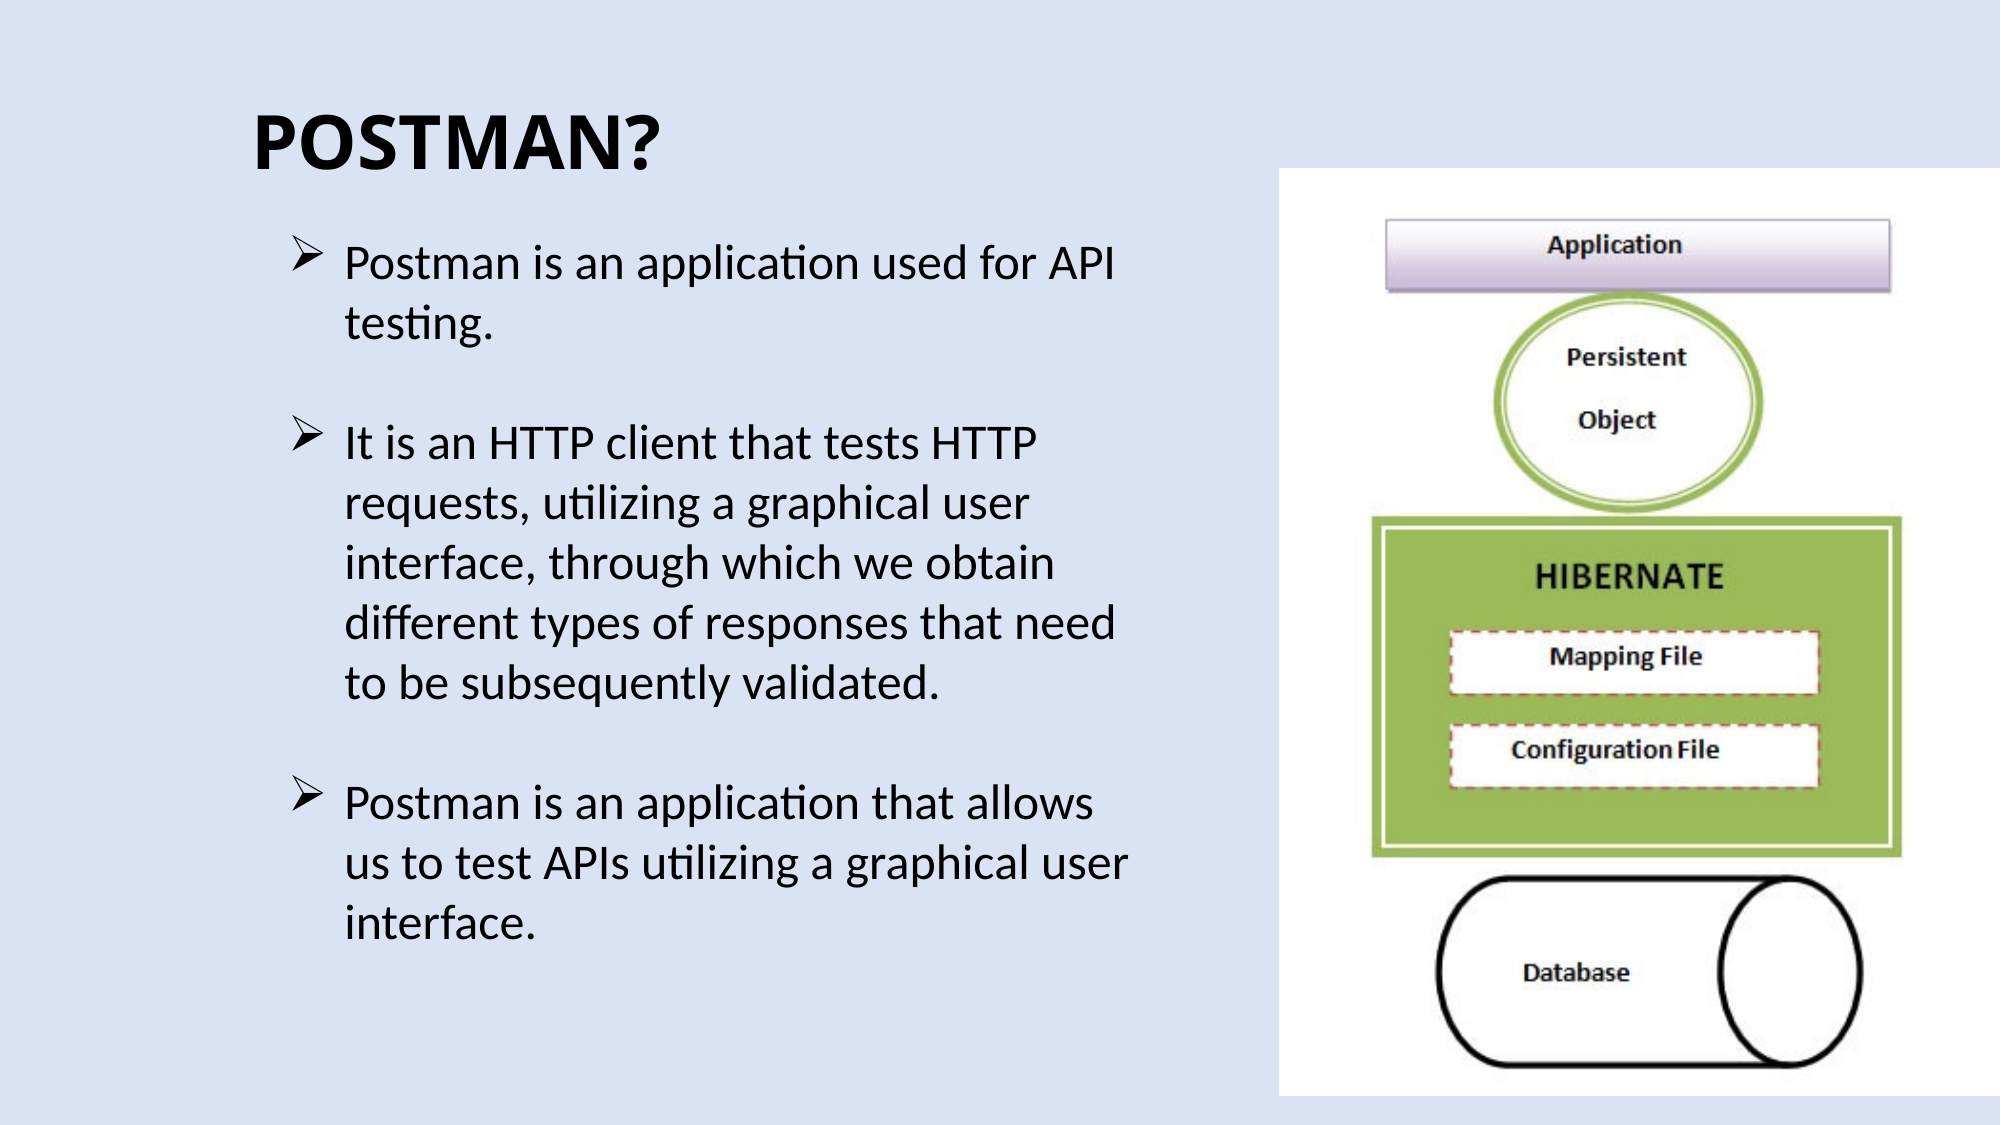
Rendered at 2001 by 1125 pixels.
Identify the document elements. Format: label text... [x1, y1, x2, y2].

text_box Postman is an application used for API testing. It is an HTTP client that tests HTTP requests, utilizing a graphical user interface, through which we obtain different types of responses that need to be subsequently validated. Postman is an application that allows us to test APIs utilizing a graphical user interface. [272, 222, 1157, 958]
picture [1279, 168, 2000, 1096]
